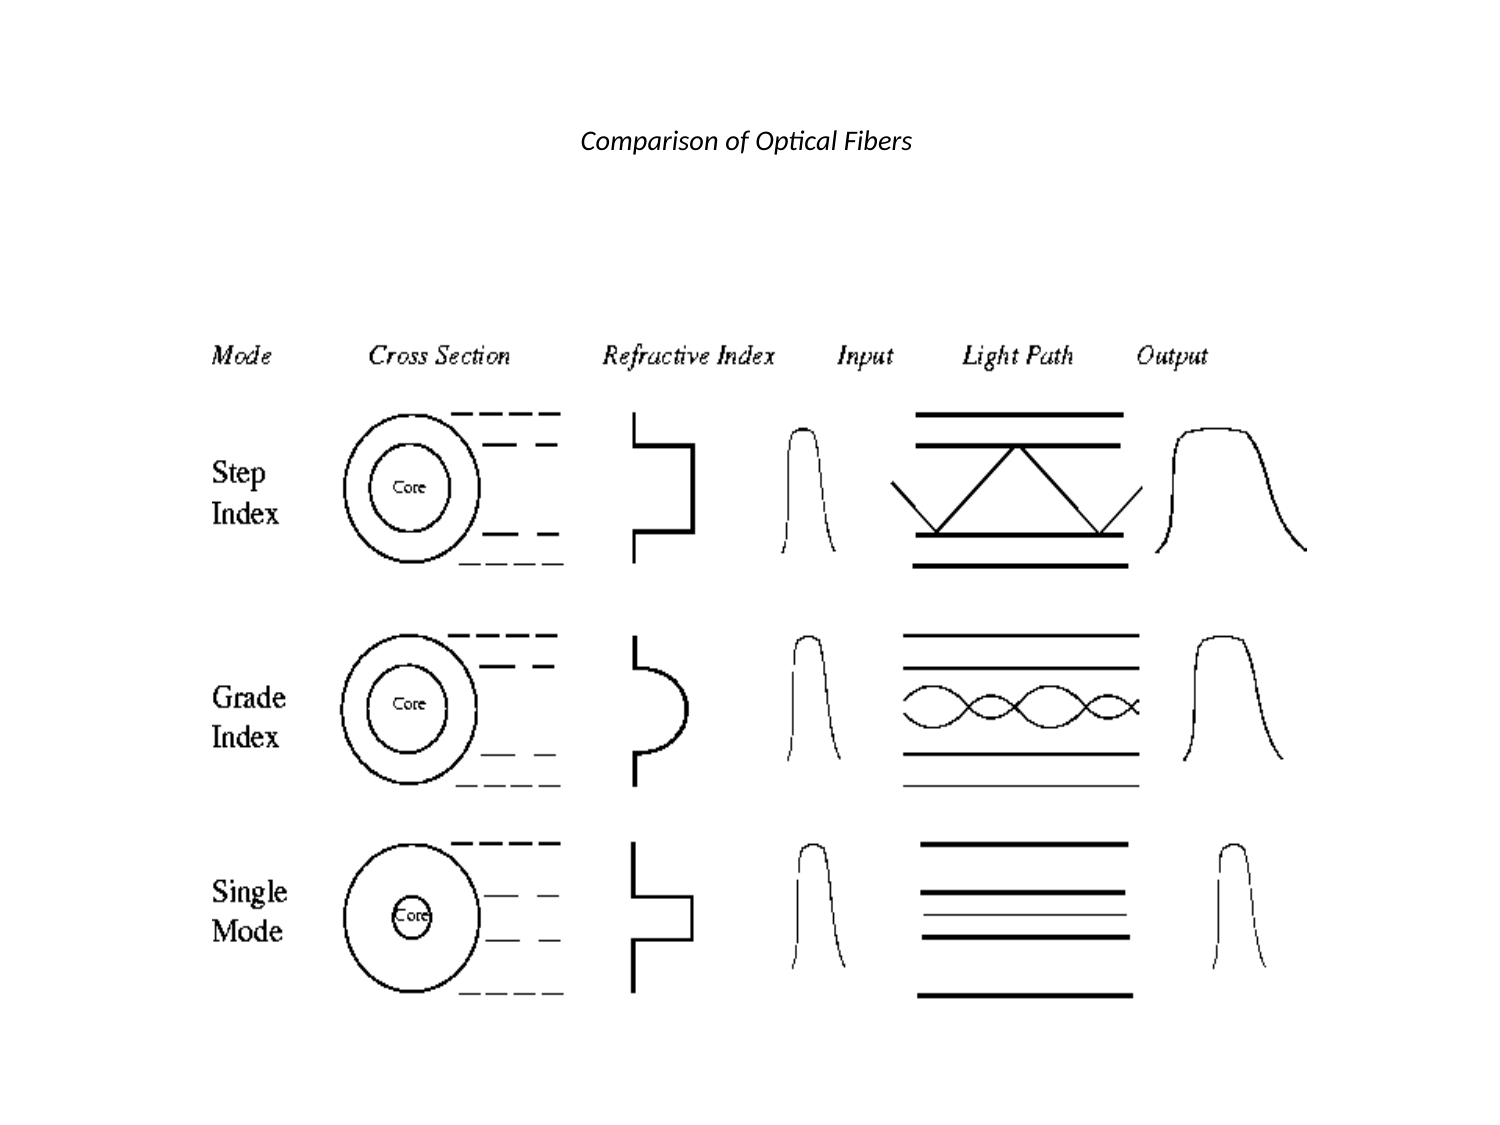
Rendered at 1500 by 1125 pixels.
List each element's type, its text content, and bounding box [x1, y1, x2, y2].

title Comparison of Optical Fibers [75, 45, 1425, 233]
picture [212, 337, 1307, 1033]
